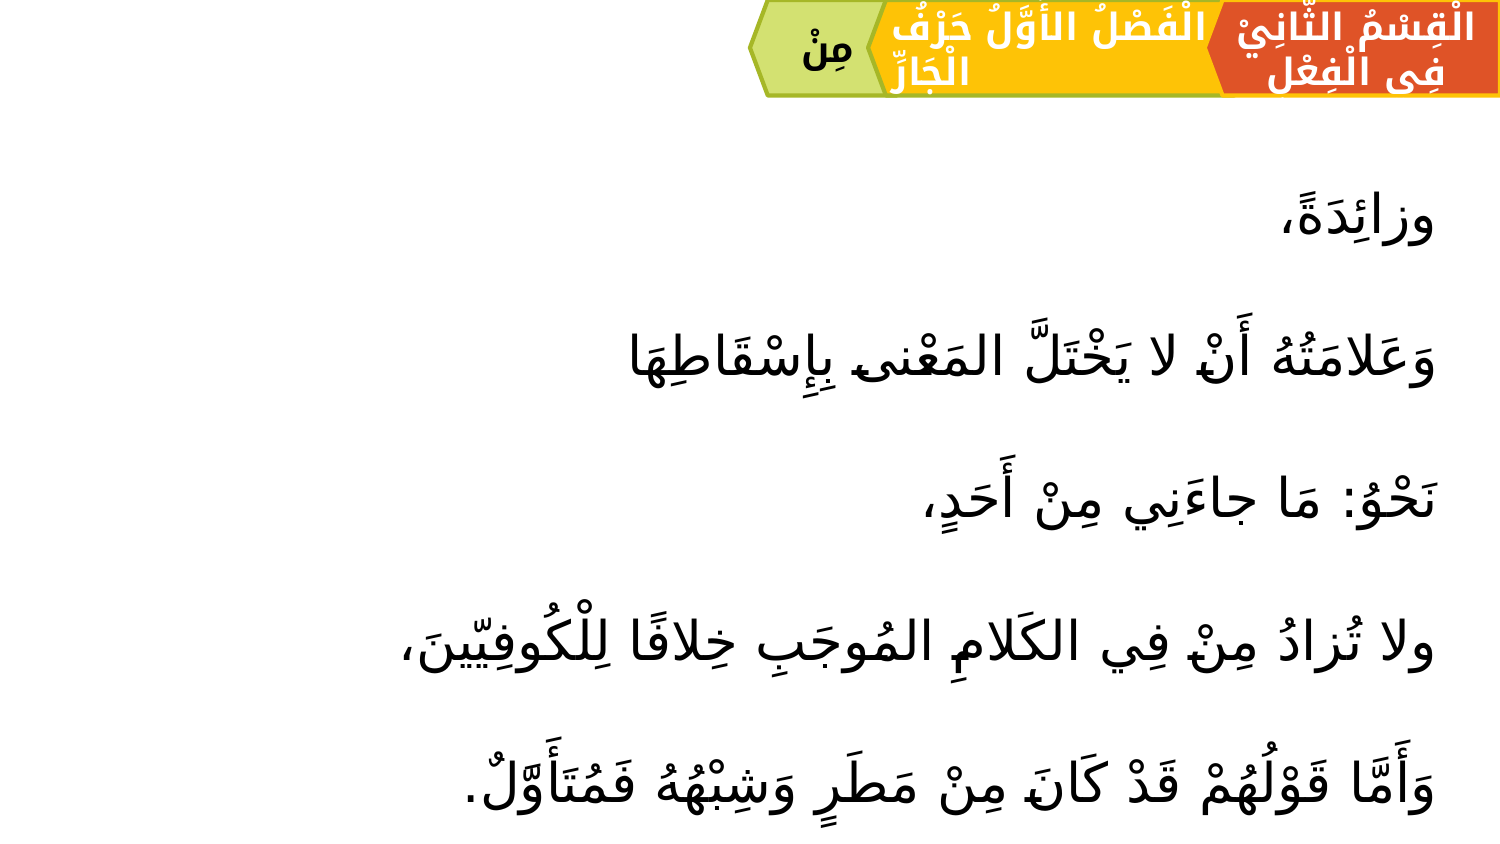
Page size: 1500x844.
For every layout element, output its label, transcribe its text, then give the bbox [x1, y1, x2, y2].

text_box مِنْ [747, 0, 885, 98]
text_box الْفَصْلُ الأَوَّلُ حَرْفُ الْجَارِّ [866, 0, 1221, 98]
list وزائِدَةً، وَعَلامَتُهُ أَنْ لا يَخْتَلَّ المَعْنى بِإِسْقَاطِهَا نَحْوُ: مَا جاءَنِي مِنْ أَحَدٍ، ولا تُزادُ مِنْ فِي الكَلامِ المُوجَبِ خِلافًا لِلْكُوفِيّينَ، وَأَمَّا قَوْلُهُمْ قَدْ كَانَ مِنْ مَطَرٍ وَشِبْهُهُ فَمُتَأَوَّلٌ. [29, 102, 1471, 824]
text_box الْقِسْمُ الثَّانِيْ فِي الْفِعْلِ [1202, 0, 1500, 98]
